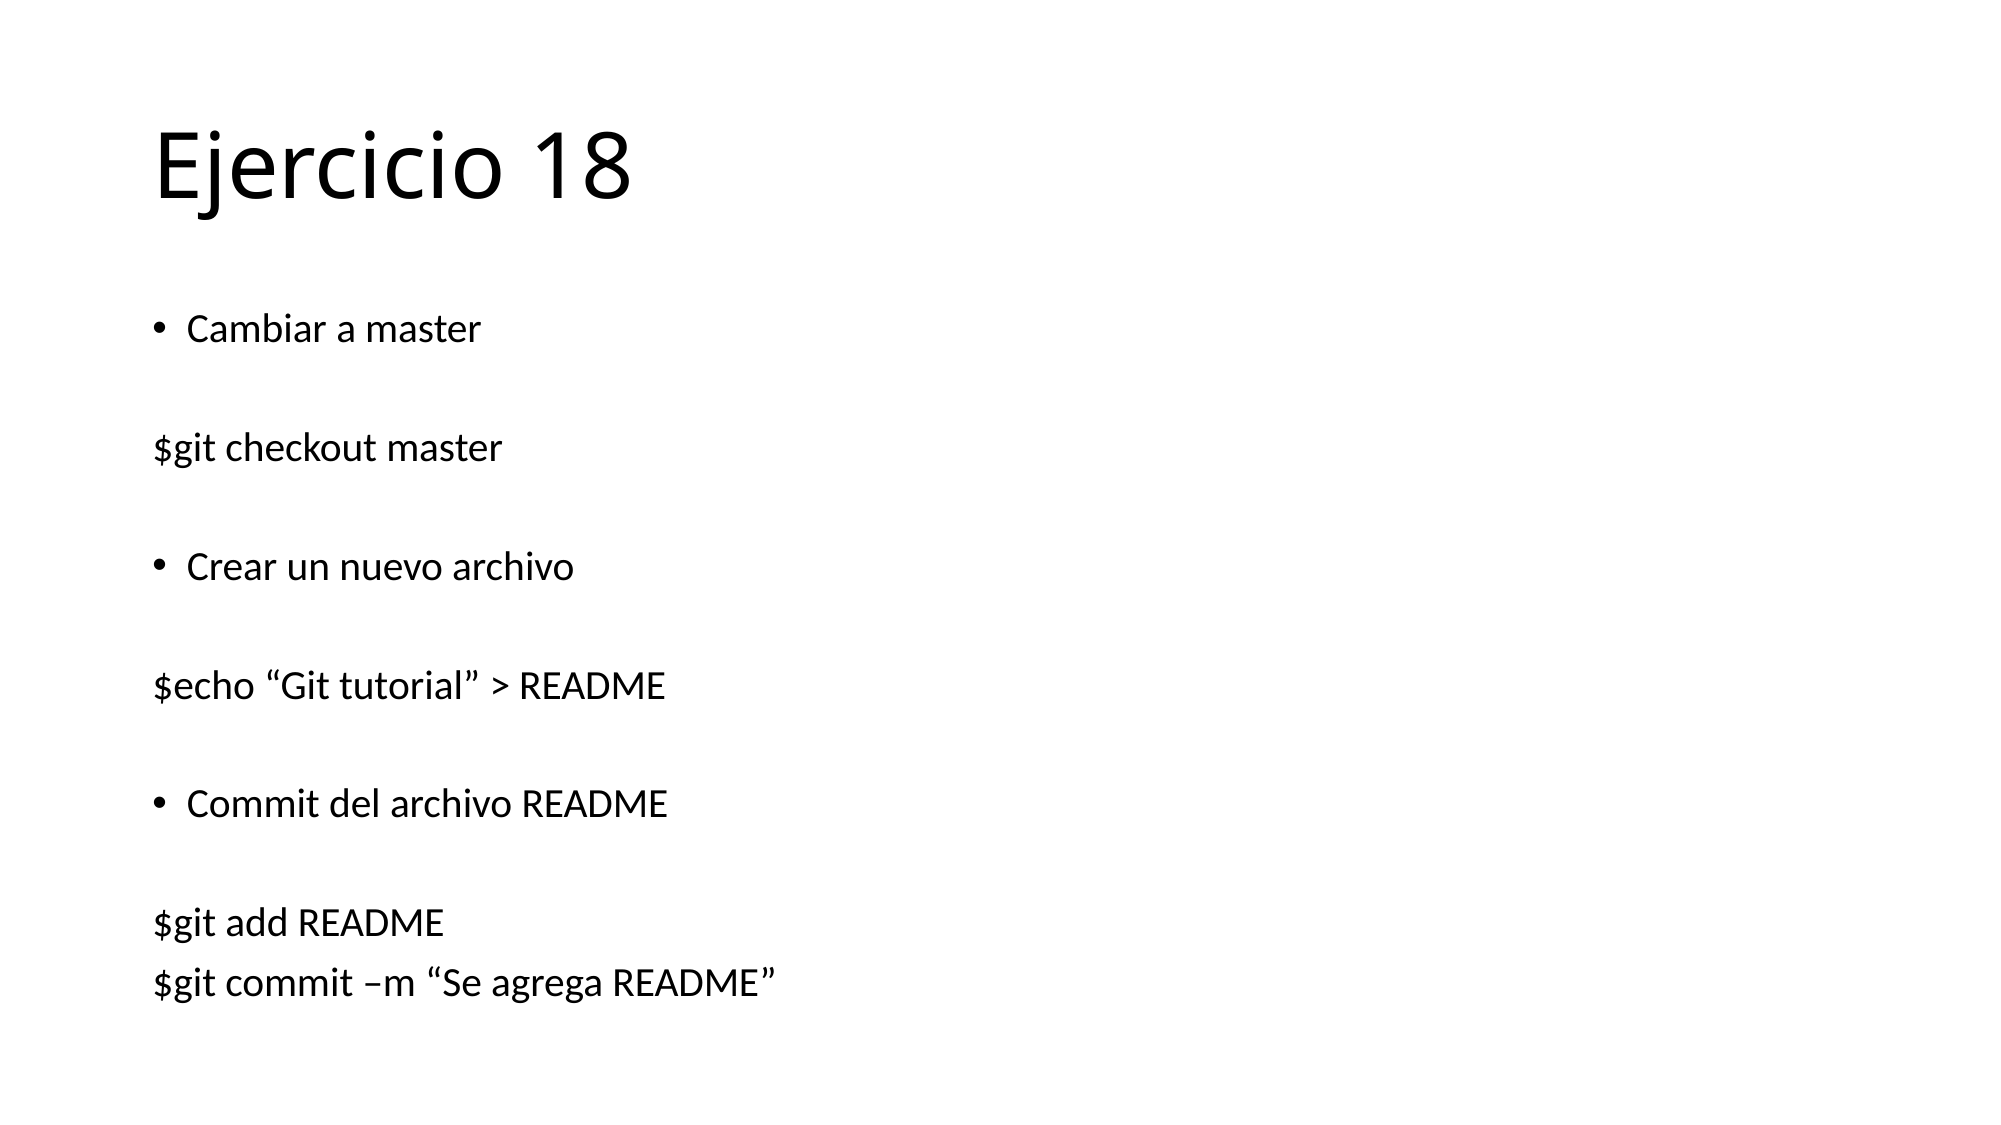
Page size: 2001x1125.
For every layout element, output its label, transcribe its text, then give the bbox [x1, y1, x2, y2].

list Cambiar a master $git checkout master Crear un nuevo archivo $echo “Git tutorial” > README Commit del archivo README $git add README $git commit –m “Se agrega README” [137, 299, 1863, 1014]
title Ejercicio 18 [137, 59, 1863, 278]
